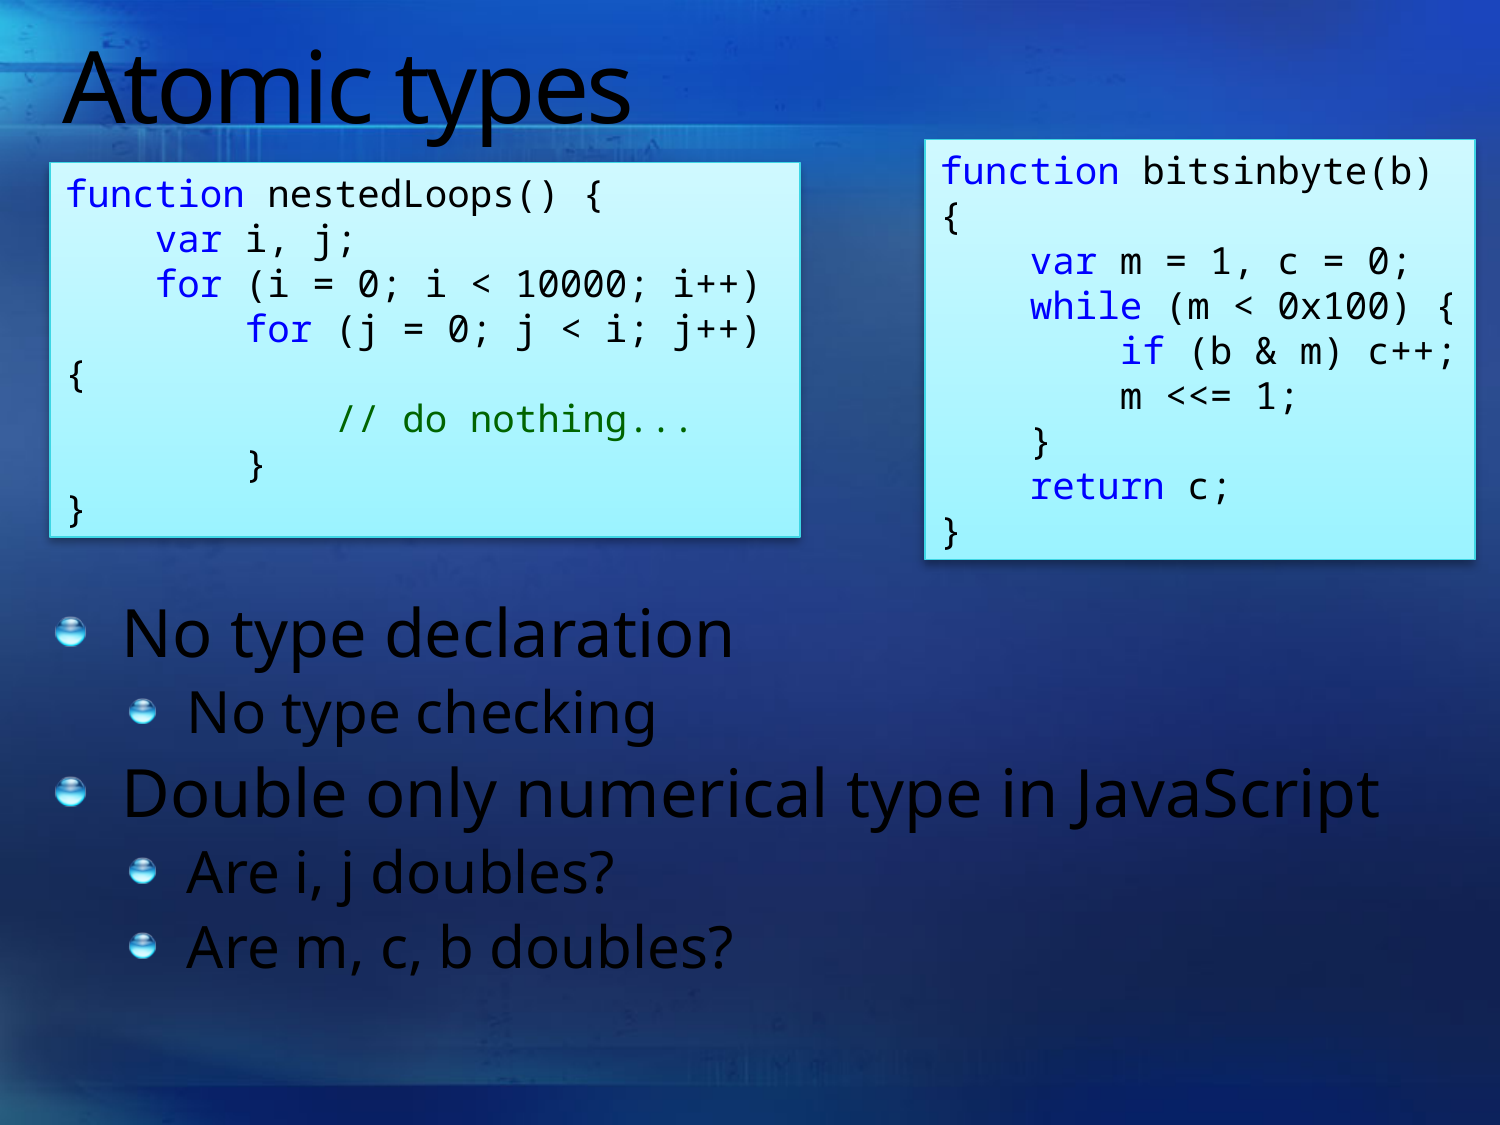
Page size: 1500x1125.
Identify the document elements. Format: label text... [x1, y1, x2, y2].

list No type declaration No type checking Double only numerical type in JavaScript Are i, j doubles? Are m, c, b doubles? [46, 600, 1488, 995]
picture [0, 0, 1500, 1125]
text_box function nestedLoops() { var i, j; for (i = 0; i < 10000; i++) for (j = 0; j < i; j++) { // do nothing... } } [49, 162, 801, 538]
title Atomic types [62, 37, 1438, 147]
text_box function bitsinbyte(b) { var m = 1, c = 0; while (m < 0x100) { if (b & m) c++; m <<= 1; } return c; } [924, 139, 1476, 560]
